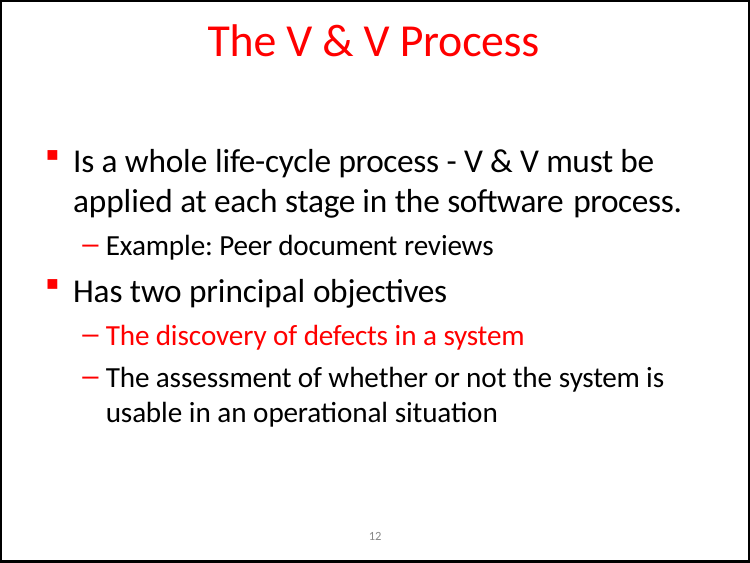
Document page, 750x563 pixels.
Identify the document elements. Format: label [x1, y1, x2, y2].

text_box [0, 0, 750, 563]
